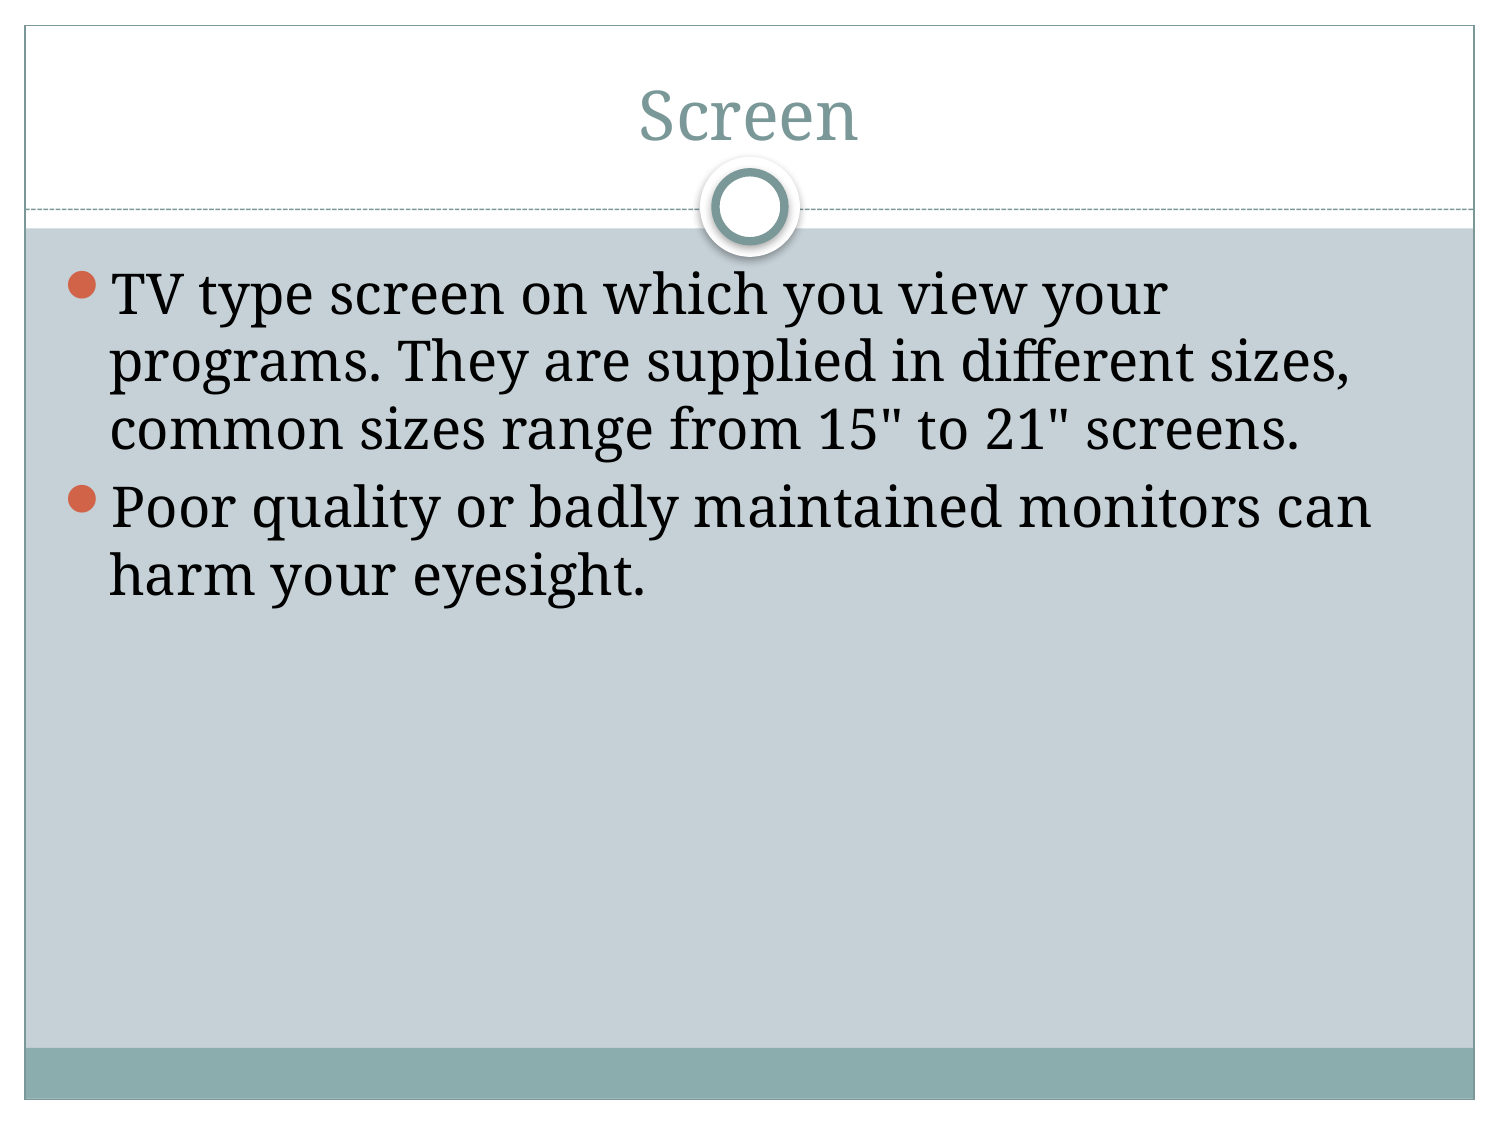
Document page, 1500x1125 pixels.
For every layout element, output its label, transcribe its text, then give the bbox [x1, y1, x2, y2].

title Screen [49, 37, 1450, 162]
list TV type screen on which you view your programs. They are supplied in different sizes, common sizes range from 15" to 21" screens. Poor quality or badly maintained monitors can harm your eyesight. [49, 250, 1445, 1001]
